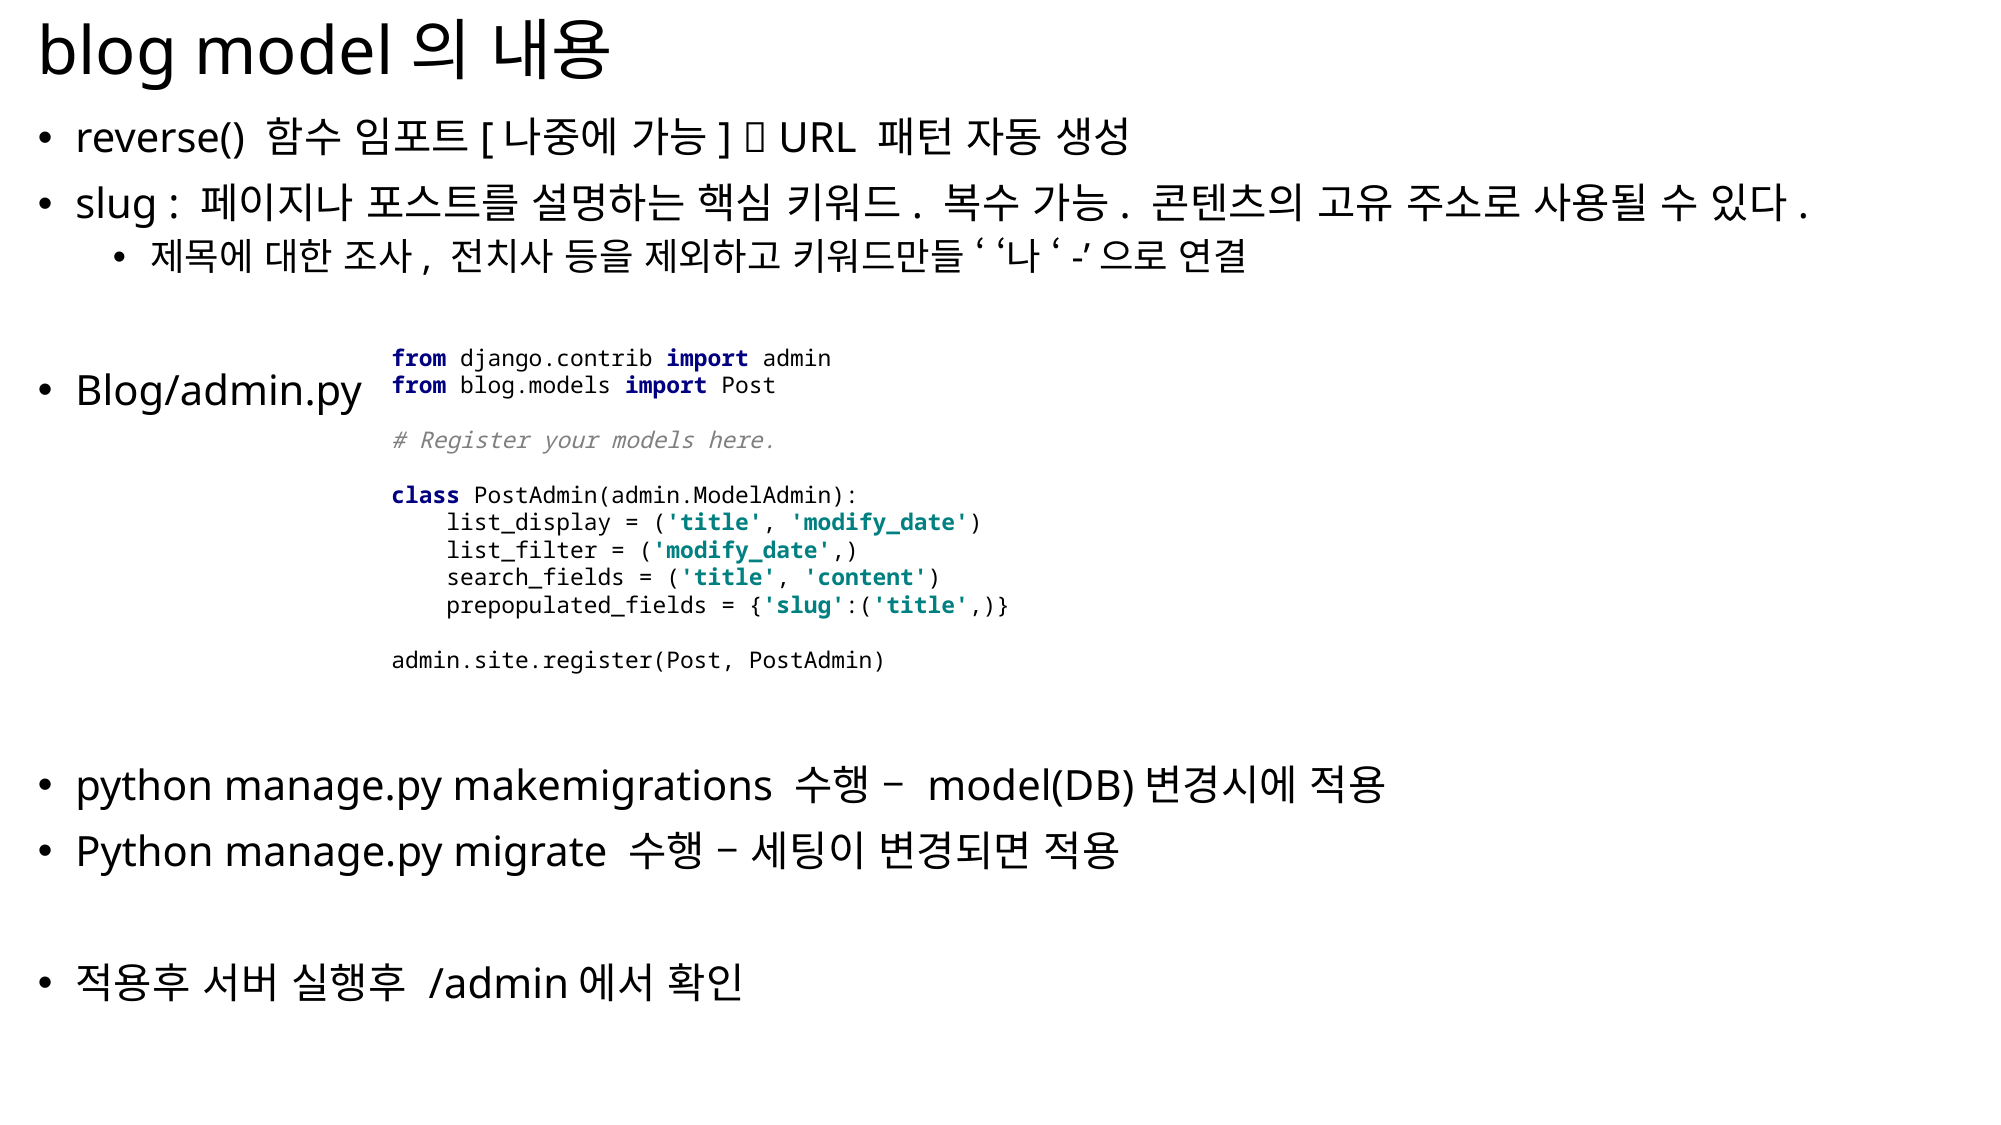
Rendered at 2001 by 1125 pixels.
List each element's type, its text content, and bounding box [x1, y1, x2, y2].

title blog model의 내용 [22, 12, 1977, 94]
list reverse() 함수 임포트[나중에 가능]  URL 패턴 자동 생성 slug : 페이지나 포스트를 설명하는 핵심 키워드. 복수 가능. 콘텐츠의 고유 주소로 사용될 수 있다. 제목에 대한 조사, 전치사 등을 제외하고 키워드만들 ‘ ‘나 ‘-’으로 연결 Blog/admin.py python manage.py makemigrations 수행 – model(DB)변경시에 적용 Python manage.py migrate 수행 – 세팅이 변경되면 적용 적용후 서버 실행후 /admin에서 확인 [22, 109, 1977, 1111]
text_box from django.contrib import admin from blog.models import Post # Register your models here. class PostAdmin(admin.ModelAdmin): list_display = ('title', 'modify_date') list_filter = ('modify_date',) search_fields = ('title', 'content') prepopulated_fields = {'slug':('title',)} admin.site.register(Post, PostAdmin) [376, 335, 1026, 681]
